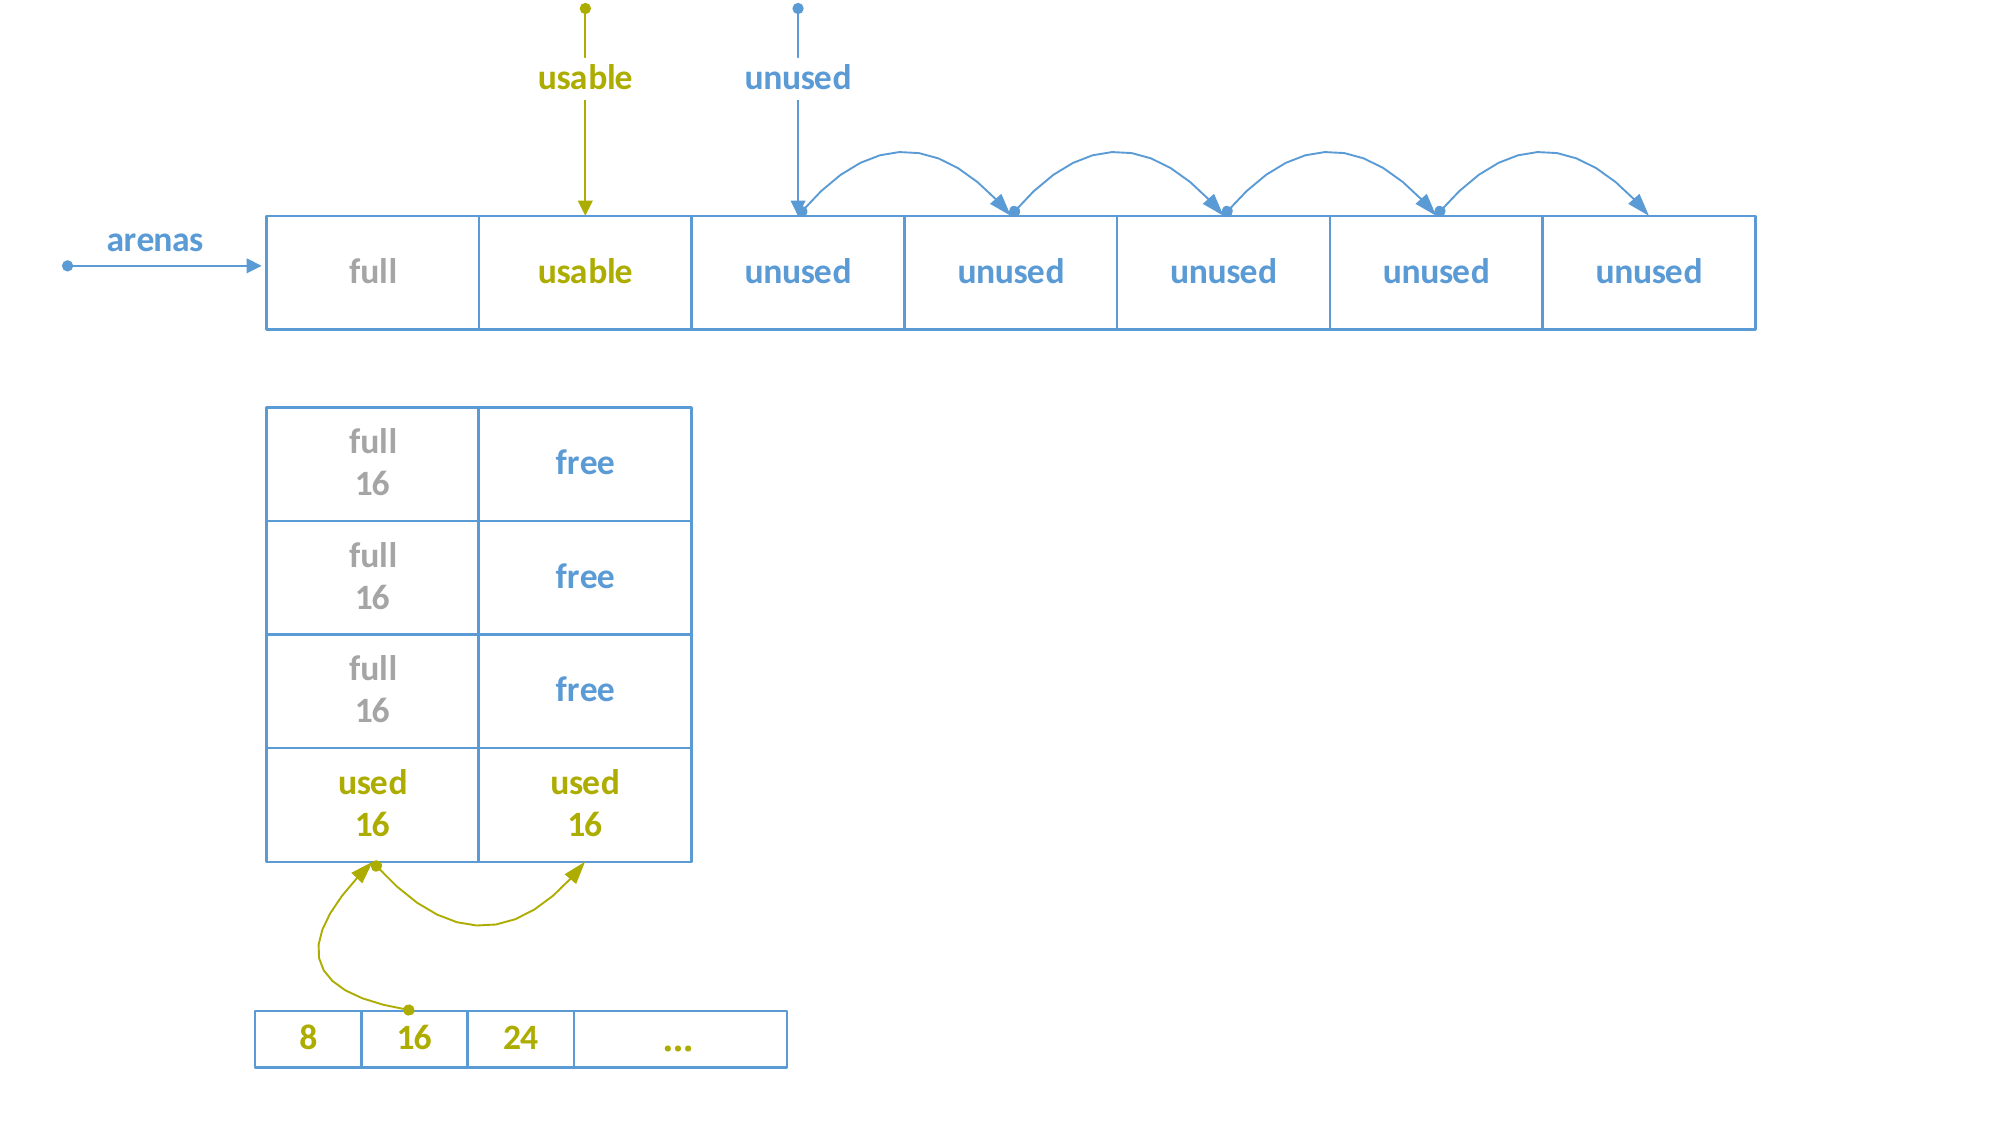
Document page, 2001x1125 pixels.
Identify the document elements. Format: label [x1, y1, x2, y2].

picture [59, 0, 1757, 1077]
